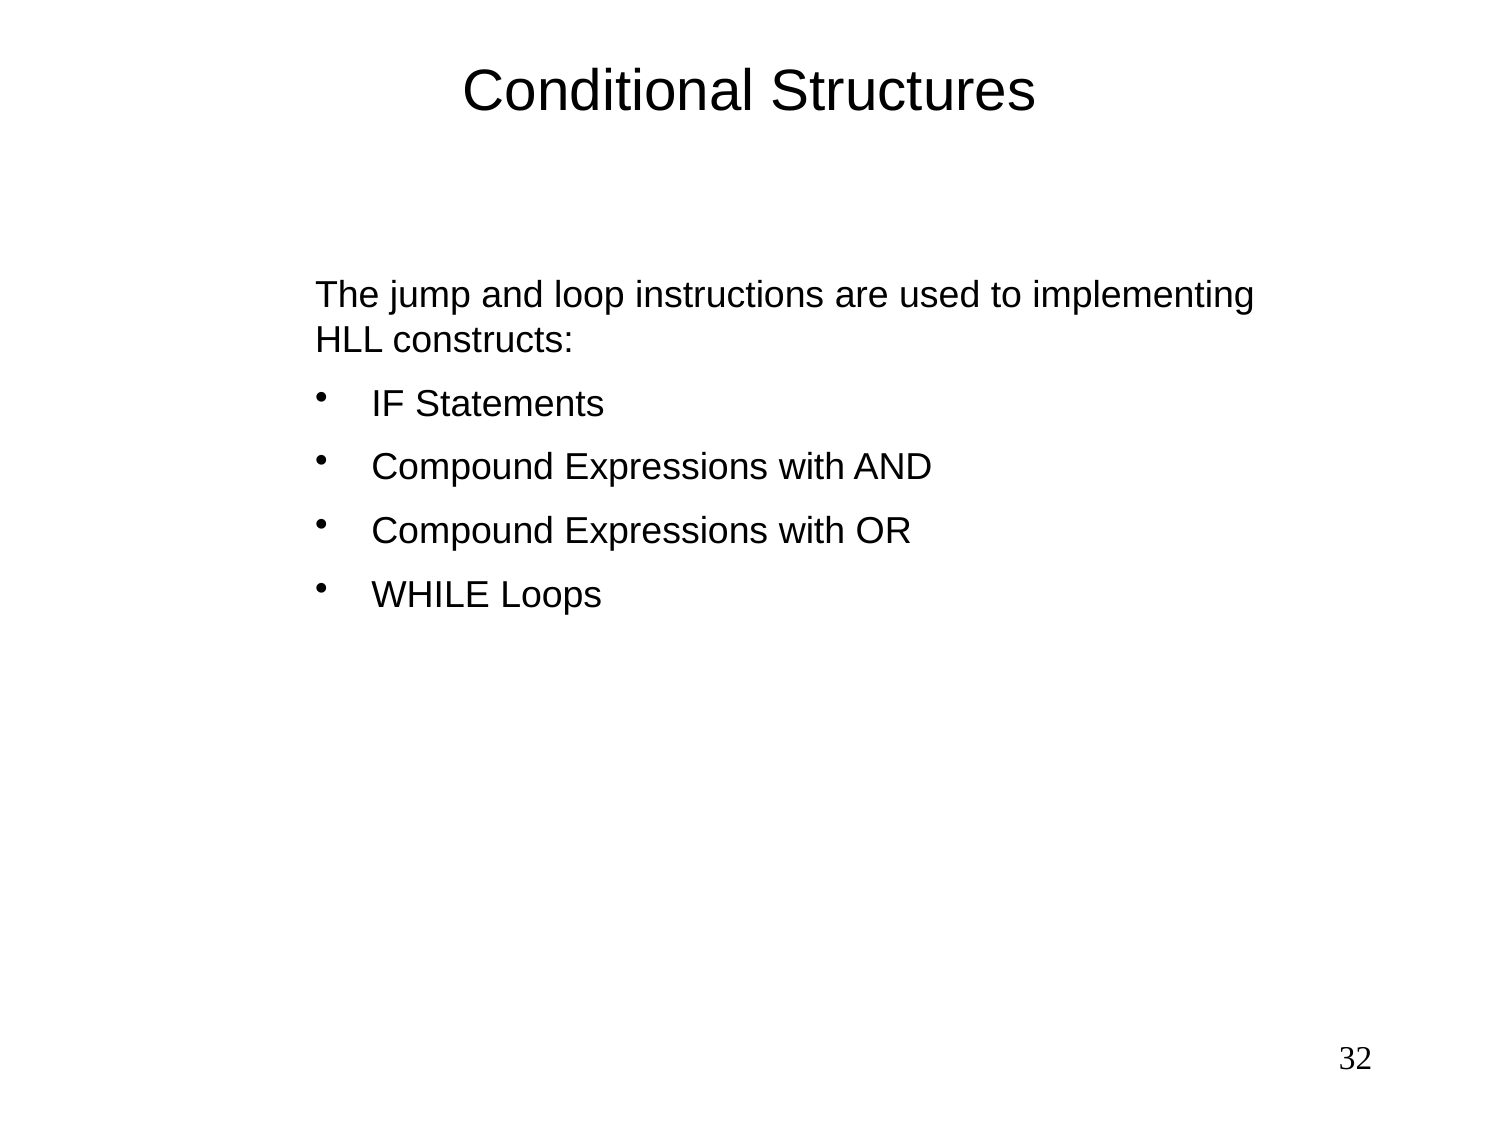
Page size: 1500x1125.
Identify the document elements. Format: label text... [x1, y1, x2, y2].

slide_number 32 [1224, 1024, 1388, 1088]
list The jump and loop instructions are used to implementing HLL constructs: IF Statements Compound Expressions with AND Compound Expressions with OR WHILE Loops [299, 262, 1276, 763]
title Conditional Structures [112, 37, 1388, 138]
